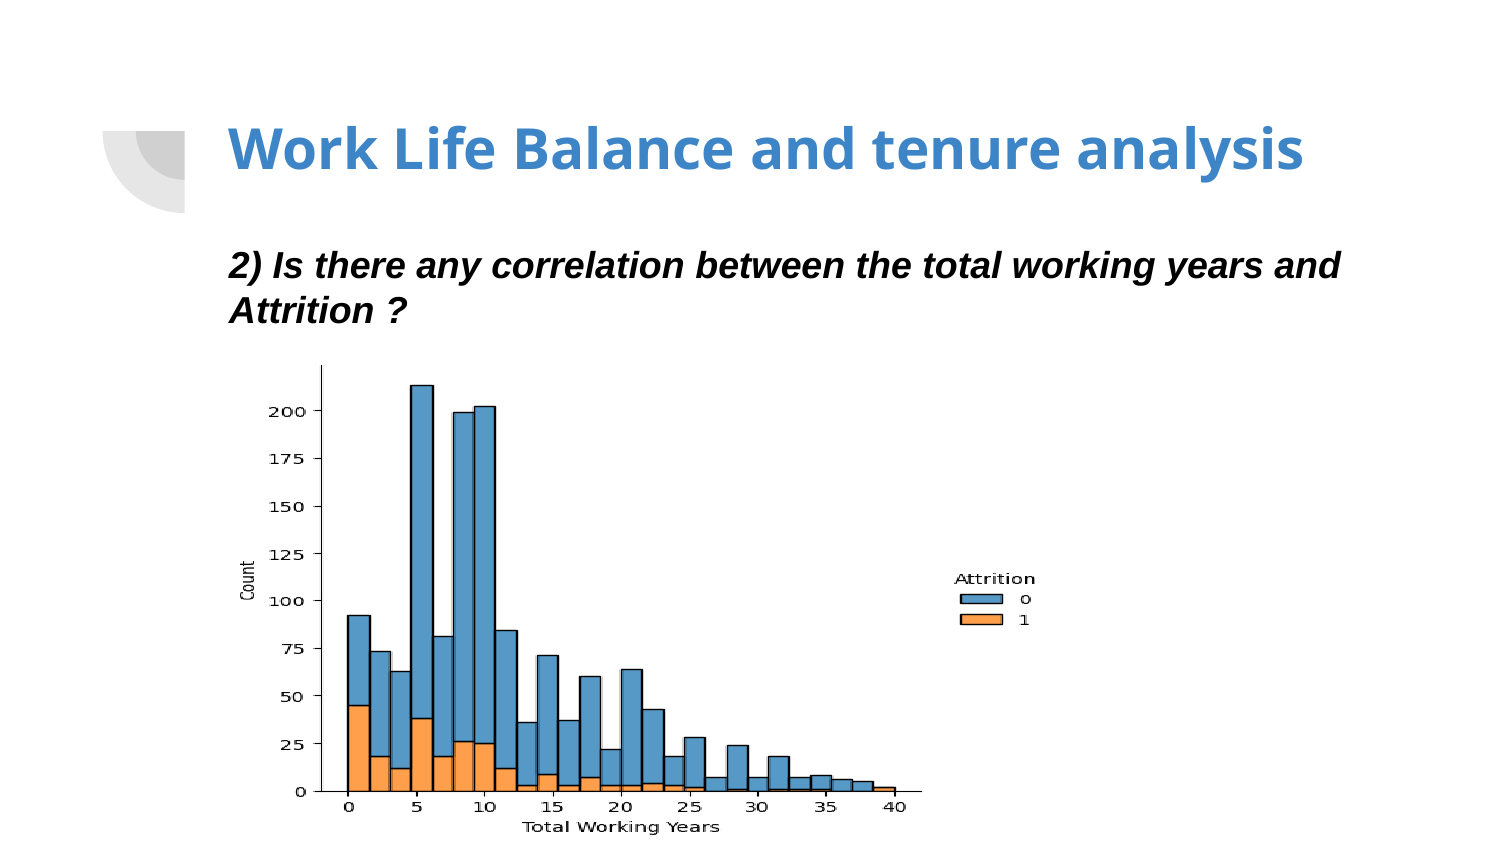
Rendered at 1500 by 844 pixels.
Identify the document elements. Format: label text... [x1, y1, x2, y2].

list 2) Is there any correlation between the total working years and Attrition ? [213, 226, 1368, 812]
title Work Life Balance and tenure analysis [213, 98, 1368, 226]
picture [224, 356, 1055, 843]
